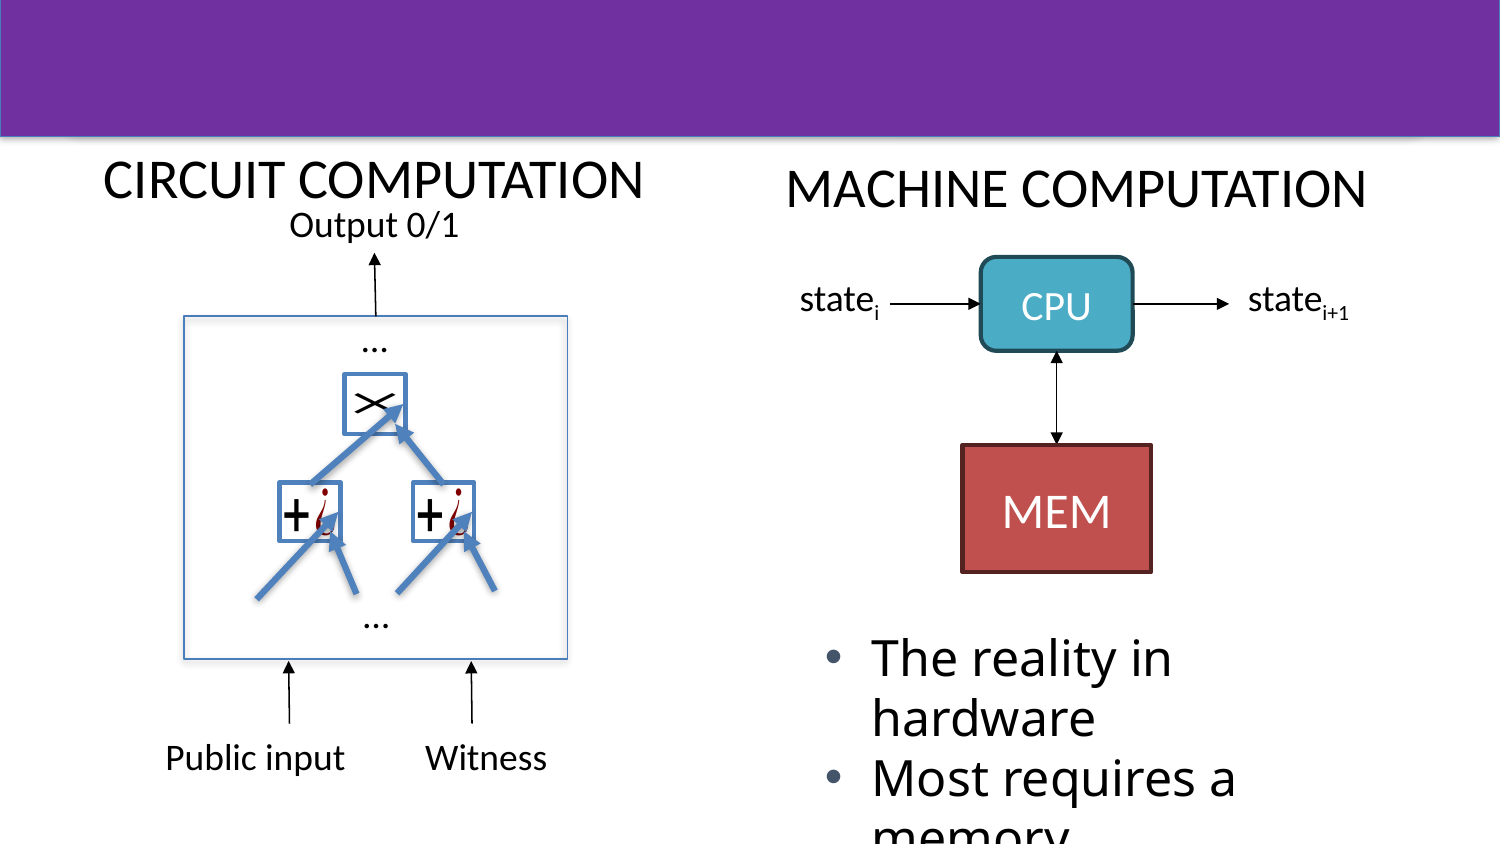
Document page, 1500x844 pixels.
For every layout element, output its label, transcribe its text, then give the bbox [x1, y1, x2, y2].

title MACHINE computation [767, 143, 1387, 323]
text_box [777, 256, 1375, 573]
text_box circuit computation [82, 86, 666, 266]
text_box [138, 192, 587, 787]
text_box The reality in hardware Most requires a memory EVM is a machine [809, 619, 1407, 844]
